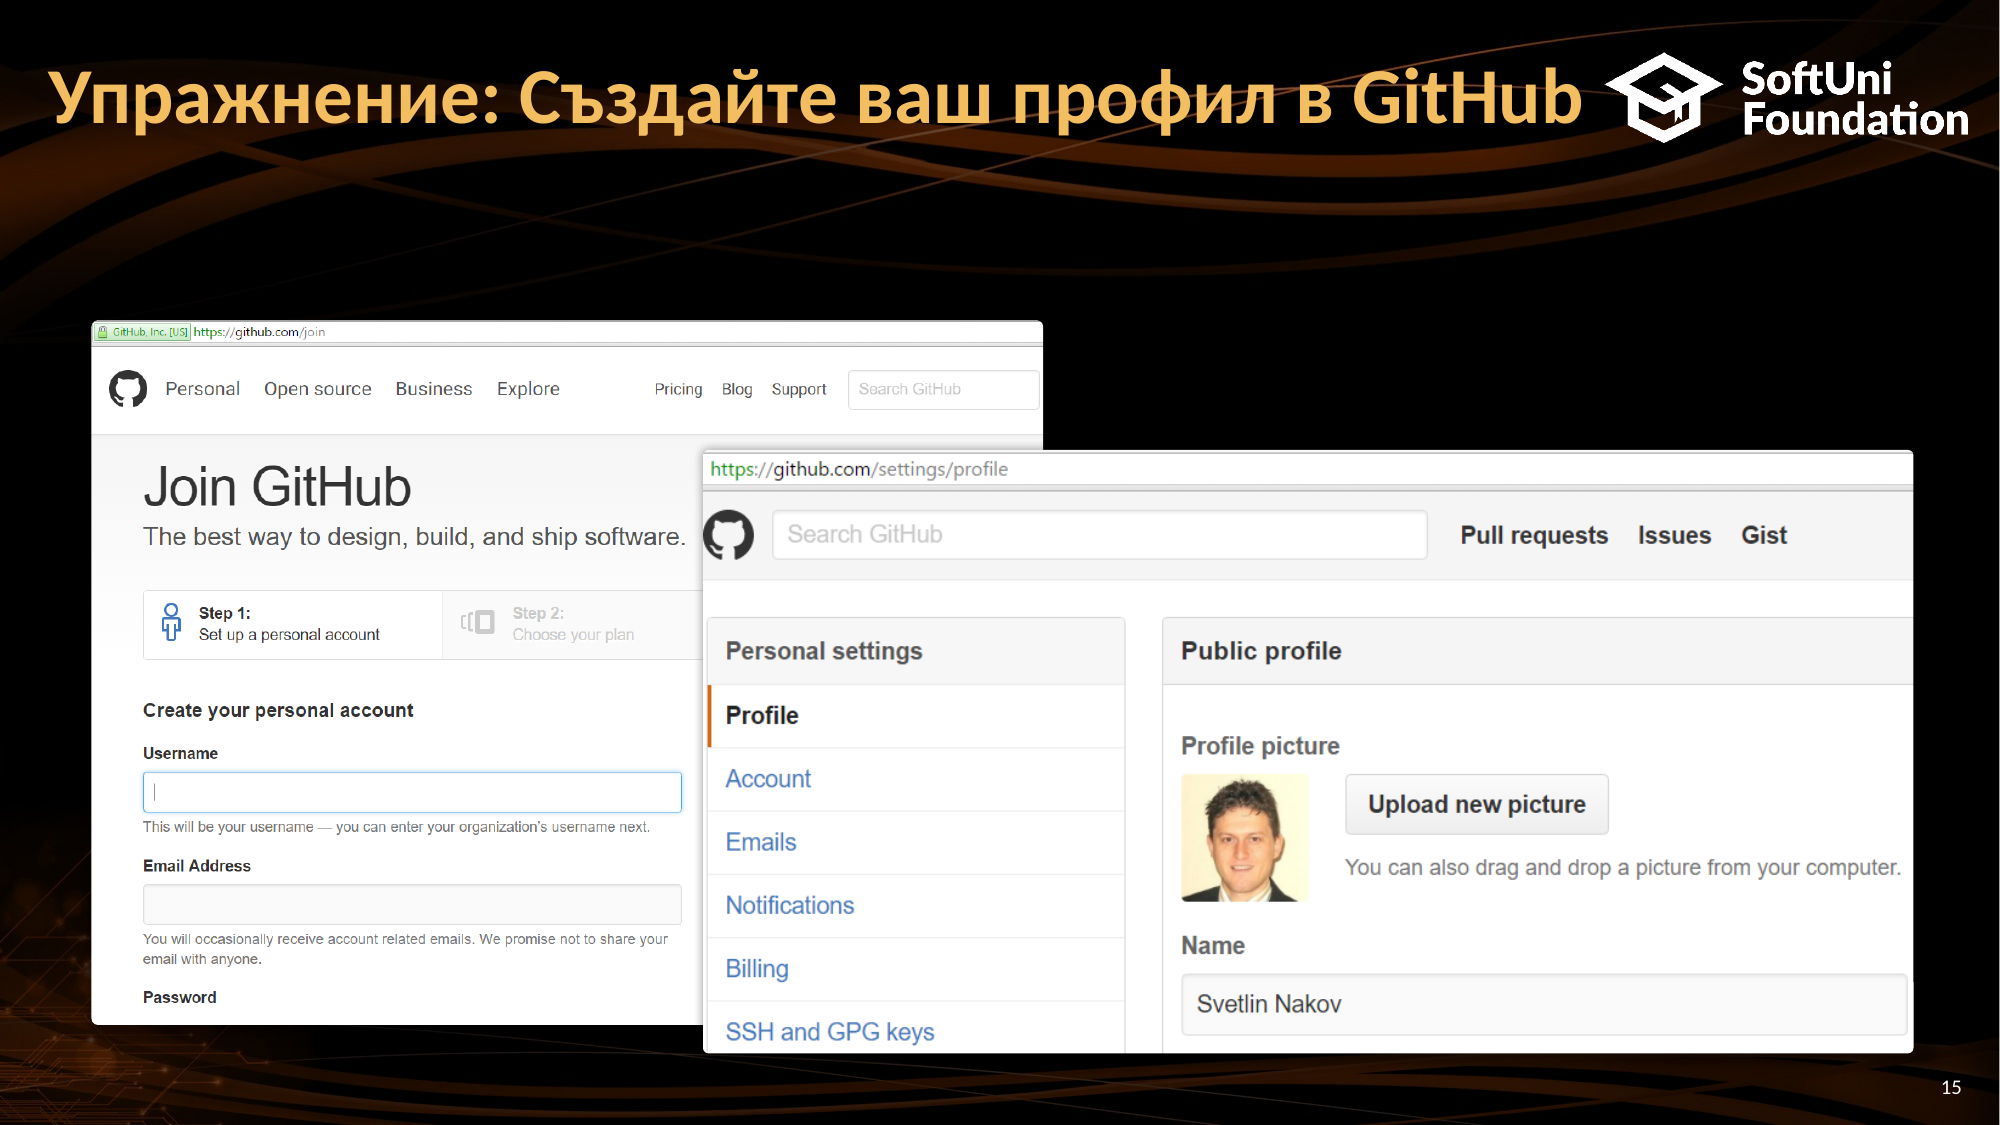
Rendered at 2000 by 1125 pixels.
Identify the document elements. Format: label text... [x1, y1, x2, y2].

picture [0, 0, 2000, 1125]
slide_number 15 [1897, 1070, 1968, 1103]
title Упражнение: Създайте ваш профил в GitHub [30, 6, 1602, 189]
